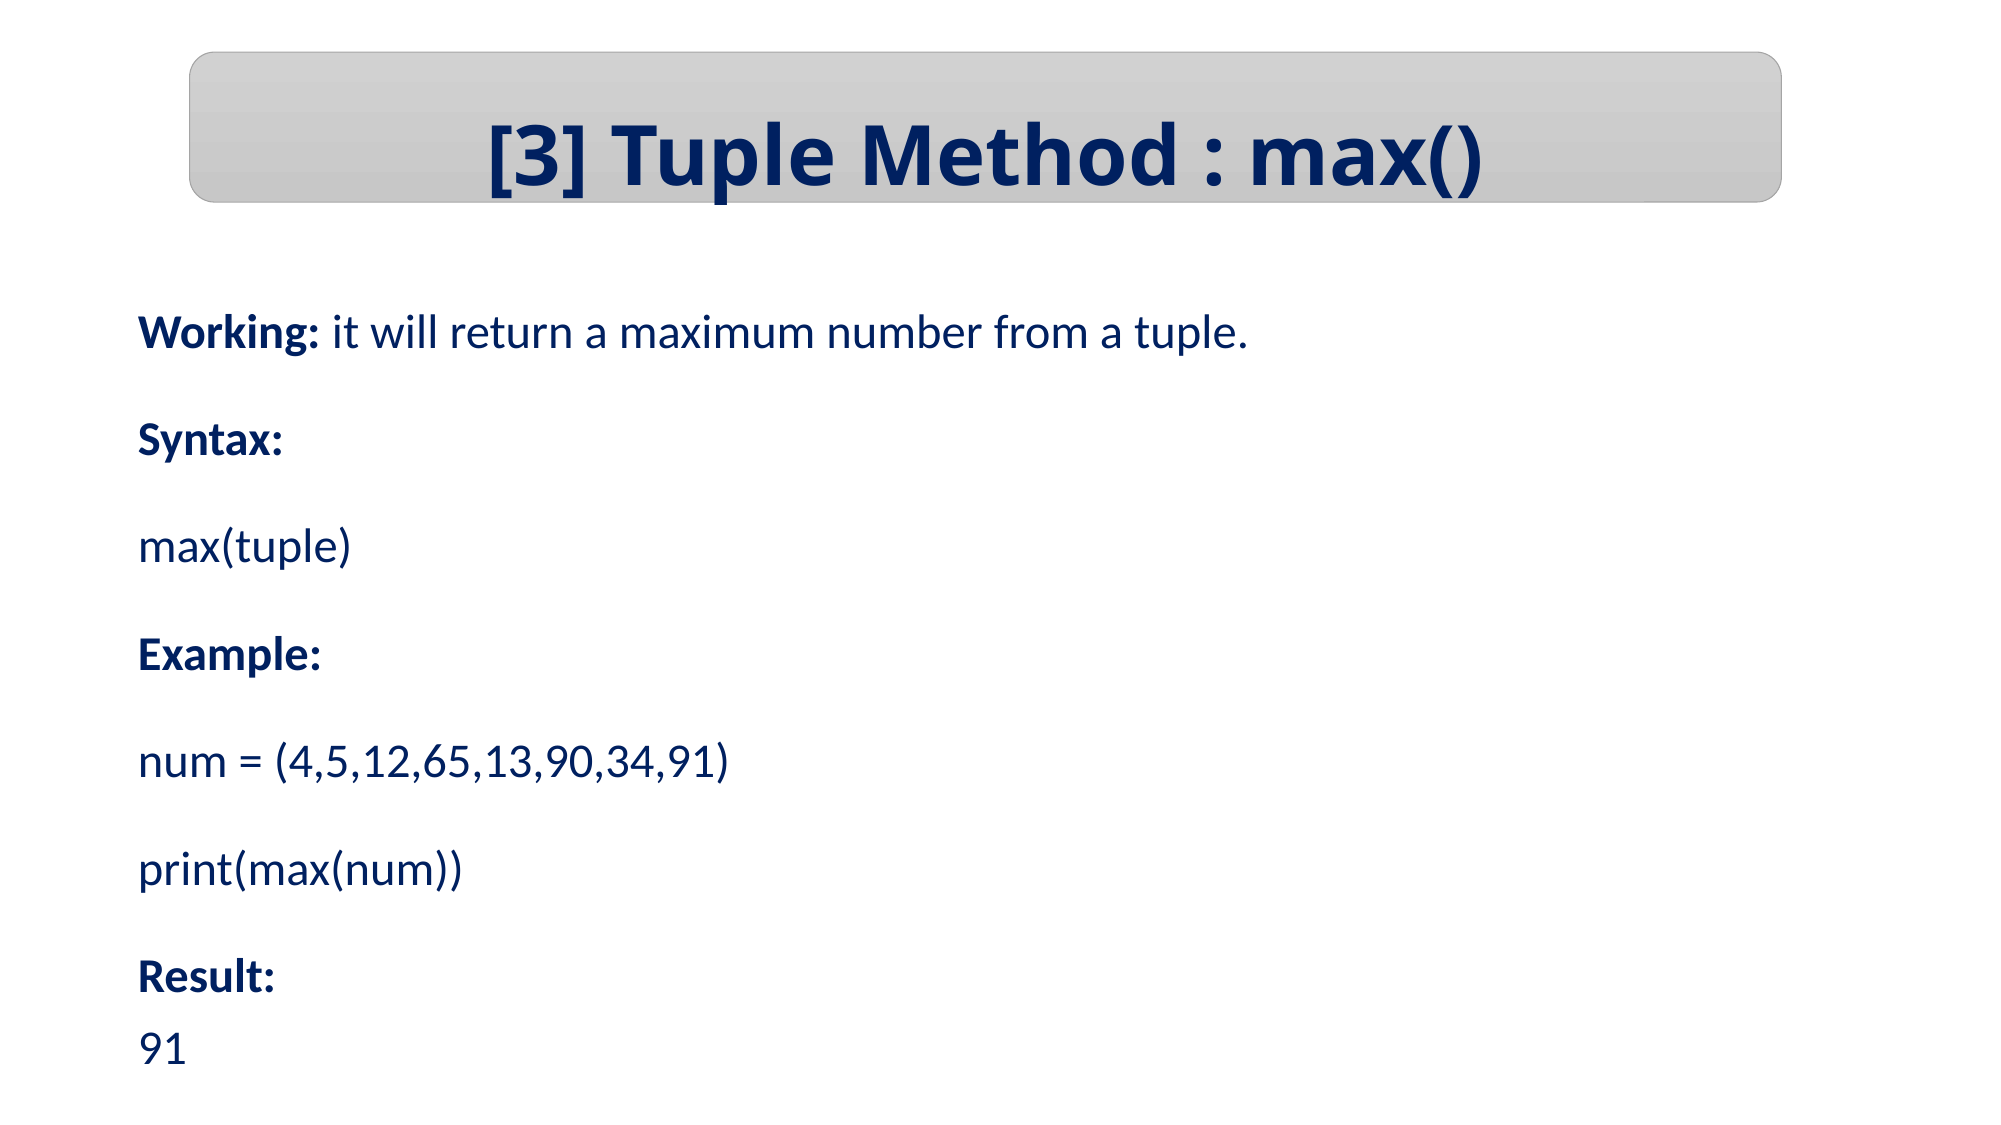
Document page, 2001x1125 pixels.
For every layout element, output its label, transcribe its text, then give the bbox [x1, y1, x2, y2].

text_box [3] Tuple Method : max() [189, 51, 1782, 203]
list Working: it will return a maximum number from a tuple. Syntax: max(tuple) Example: num = (4,5,12,65,13,90,34,91) print(max(num)) Result: 91 [122, 263, 1848, 1090]
